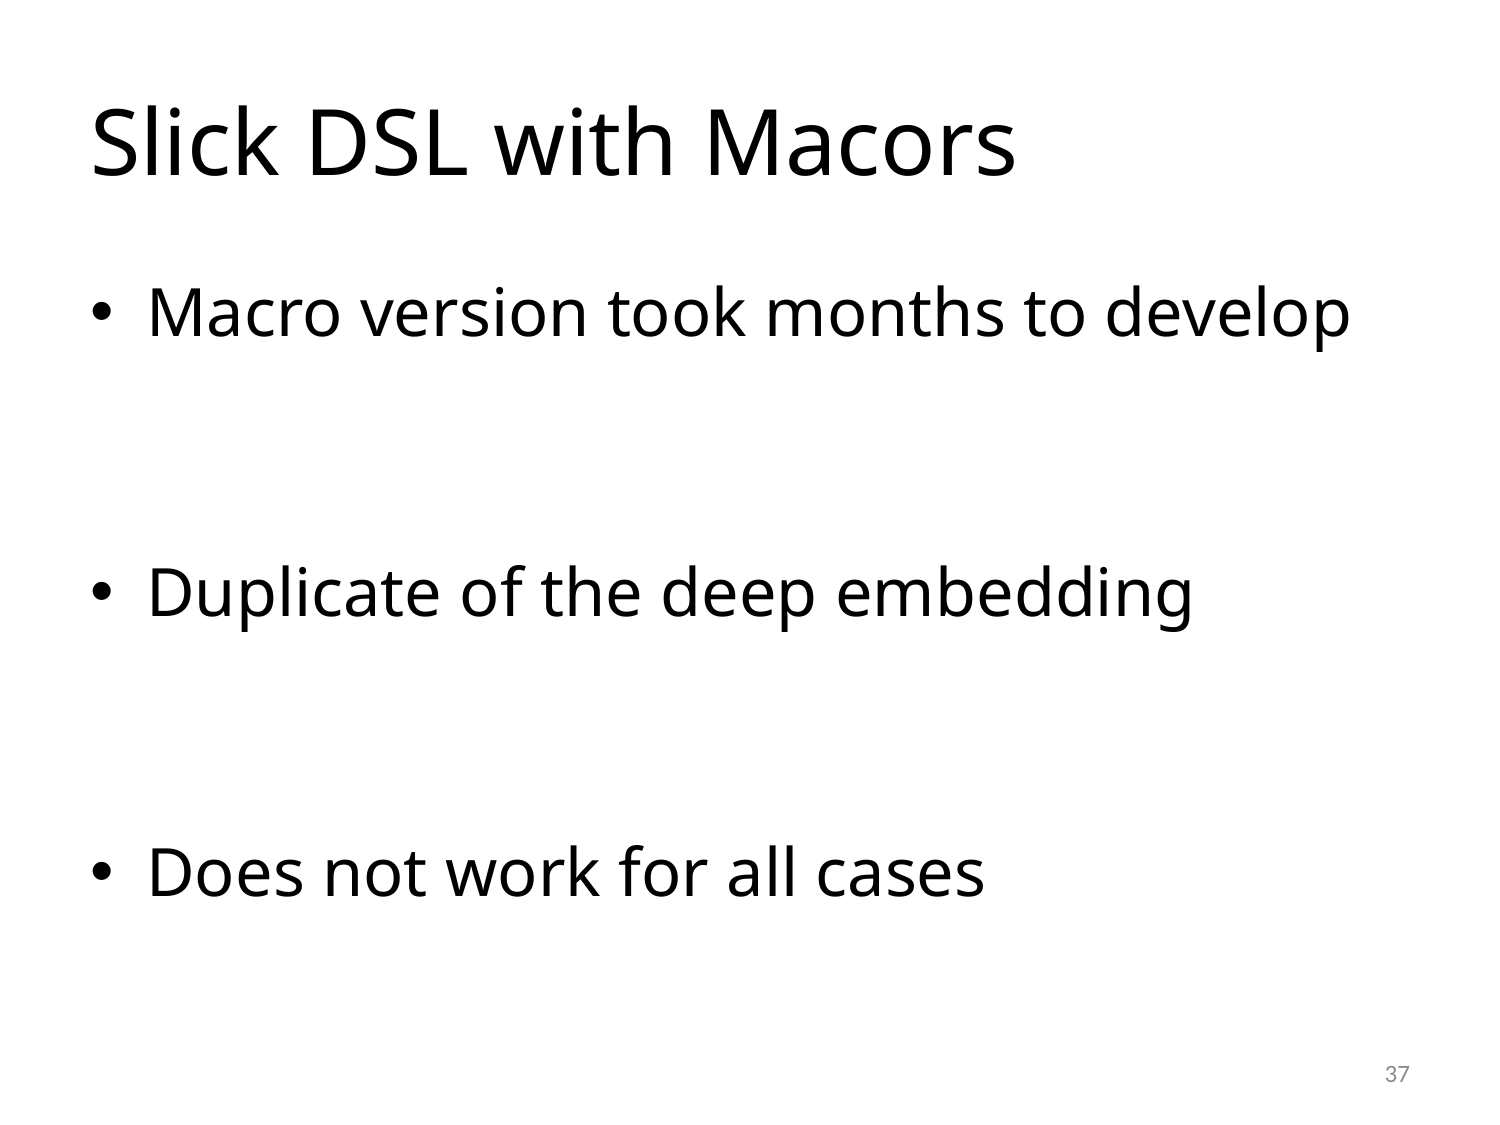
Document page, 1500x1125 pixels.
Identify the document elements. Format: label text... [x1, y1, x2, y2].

list Macro version took months to develop Duplicate of the deep embedding Does not work for all cases [75, 262, 1425, 1005]
slide_number 37 [1074, 1042, 1425, 1103]
title Slick DSL with Macors [75, 45, 1425, 233]
